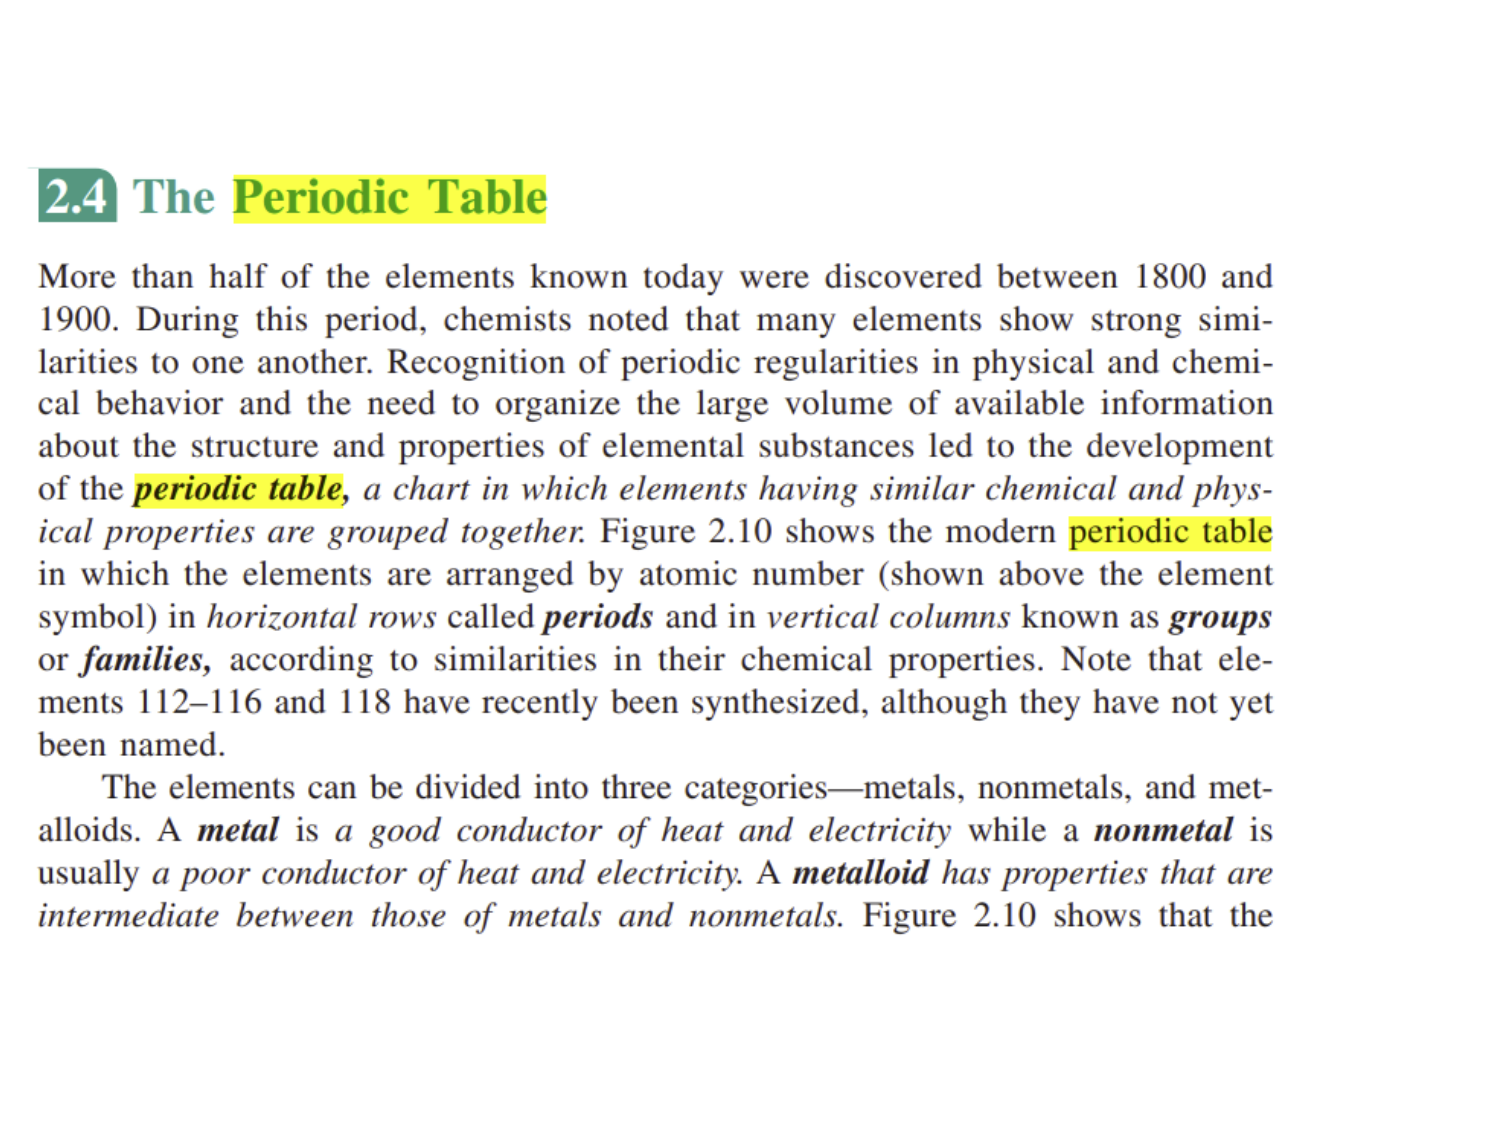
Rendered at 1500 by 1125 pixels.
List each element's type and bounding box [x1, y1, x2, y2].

picture [19, 140, 1302, 951]
